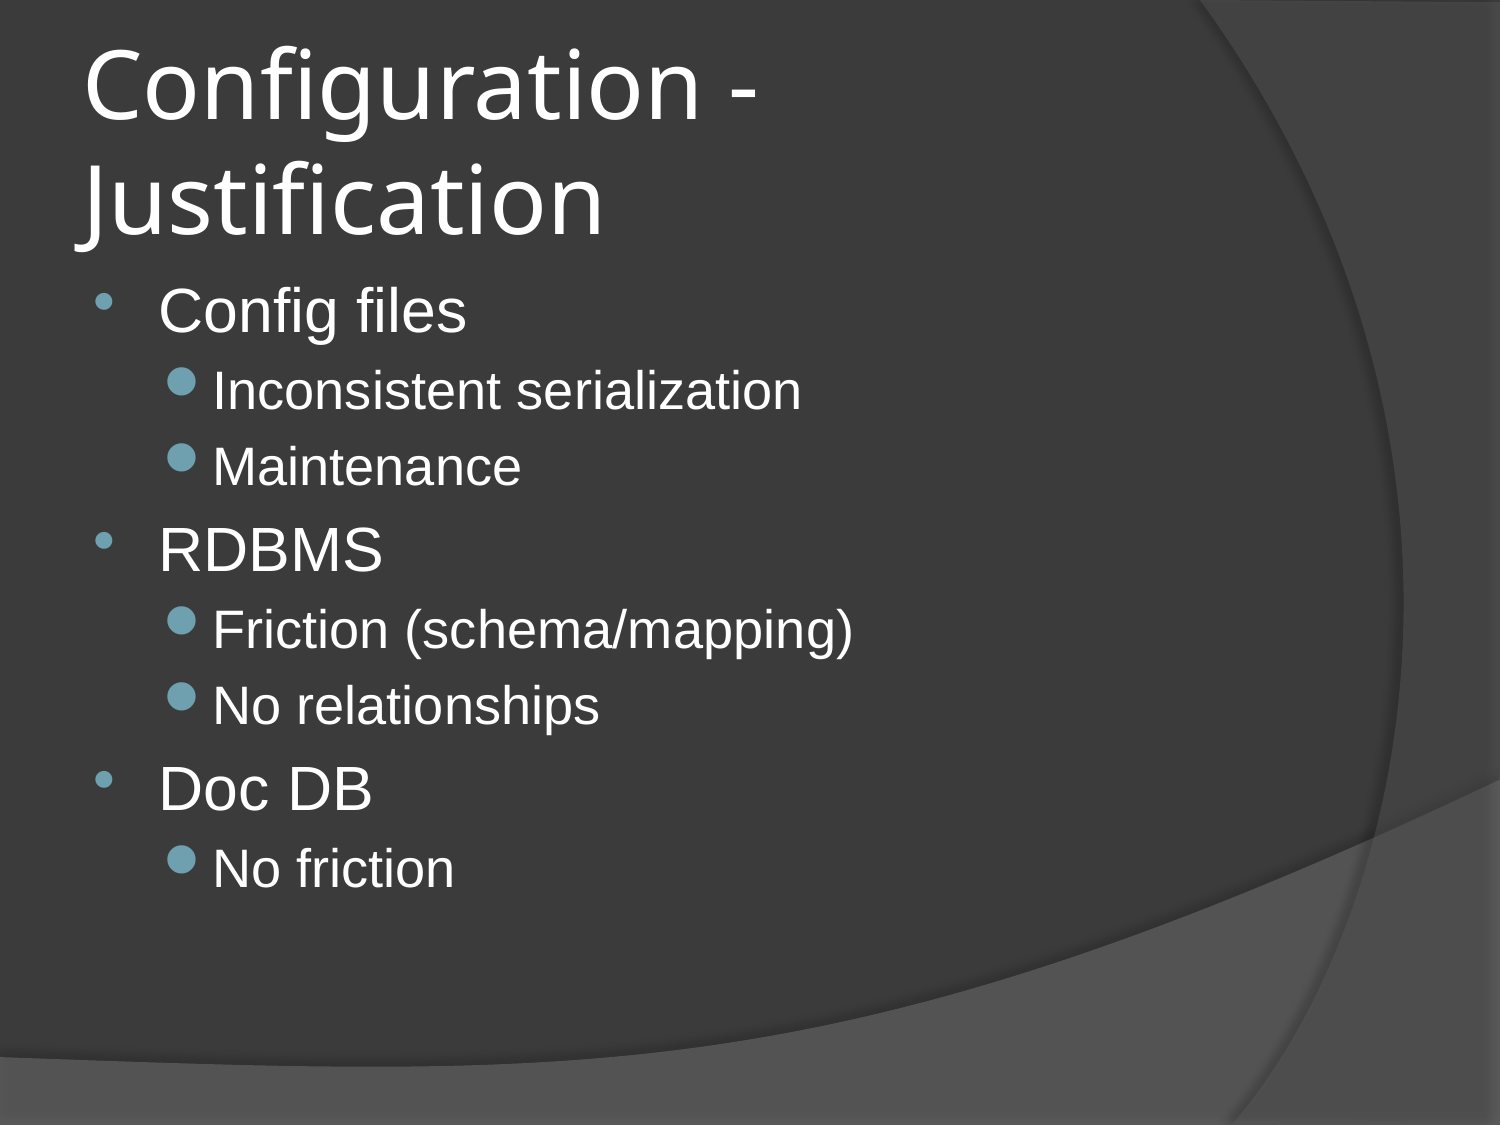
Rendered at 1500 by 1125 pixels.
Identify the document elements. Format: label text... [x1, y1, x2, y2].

list Config files Inconsistent serialization Maintenance RDBMS Friction (schema/mapping) No relationships Doc DB No friction [75, 262, 1300, 1005]
title Configuration - Justification [75, 45, 1300, 233]
